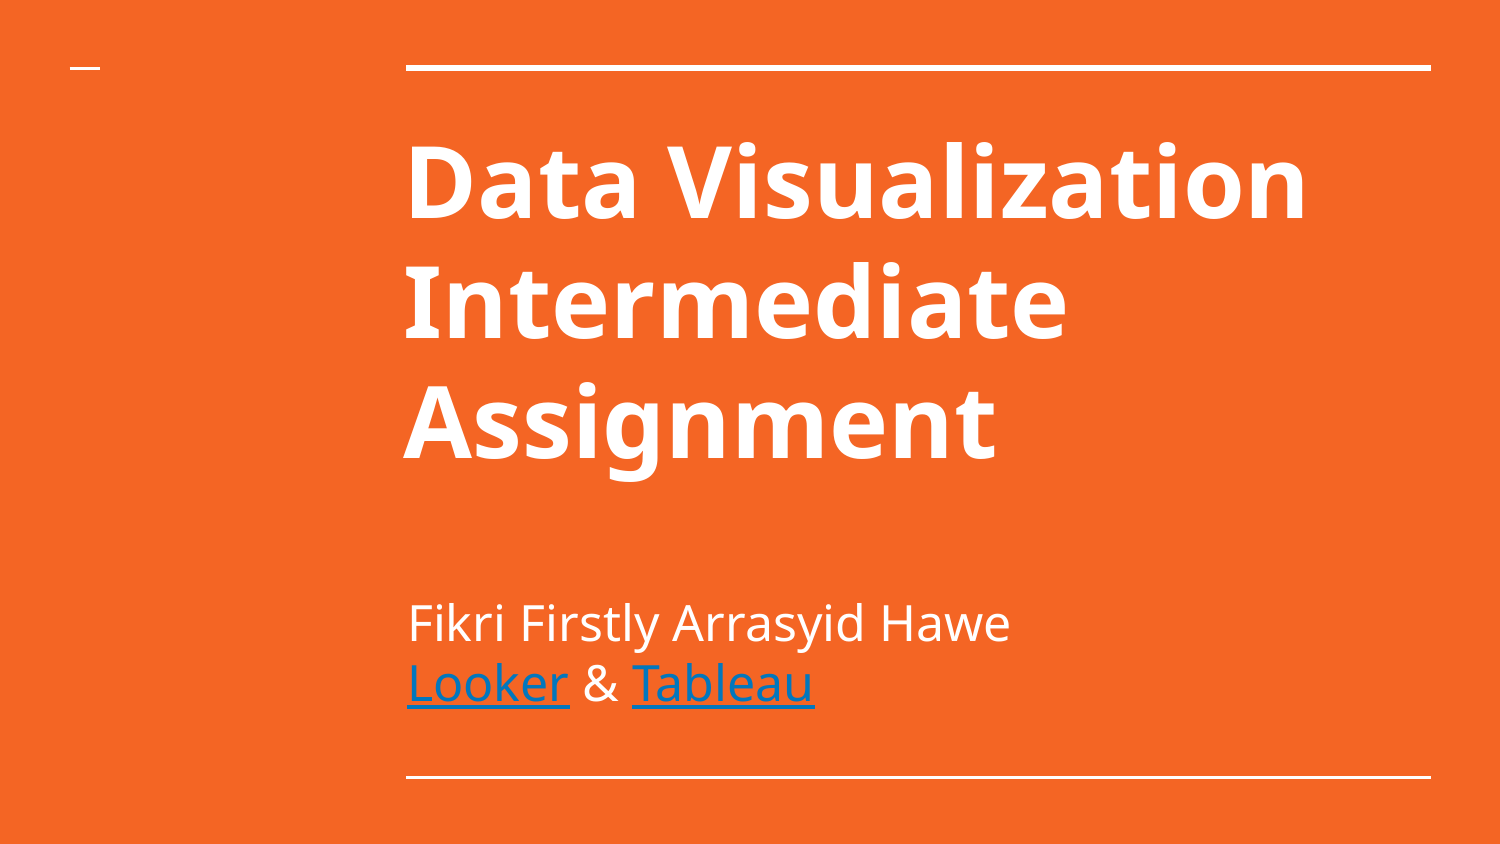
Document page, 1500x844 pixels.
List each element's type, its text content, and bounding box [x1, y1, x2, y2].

title Data Visualization Intermediate Assignment [389, 103, 1428, 357]
subtitle Fikri Firstly Arrasyid Hawe Looker & Tableau [392, 531, 1431, 735]
